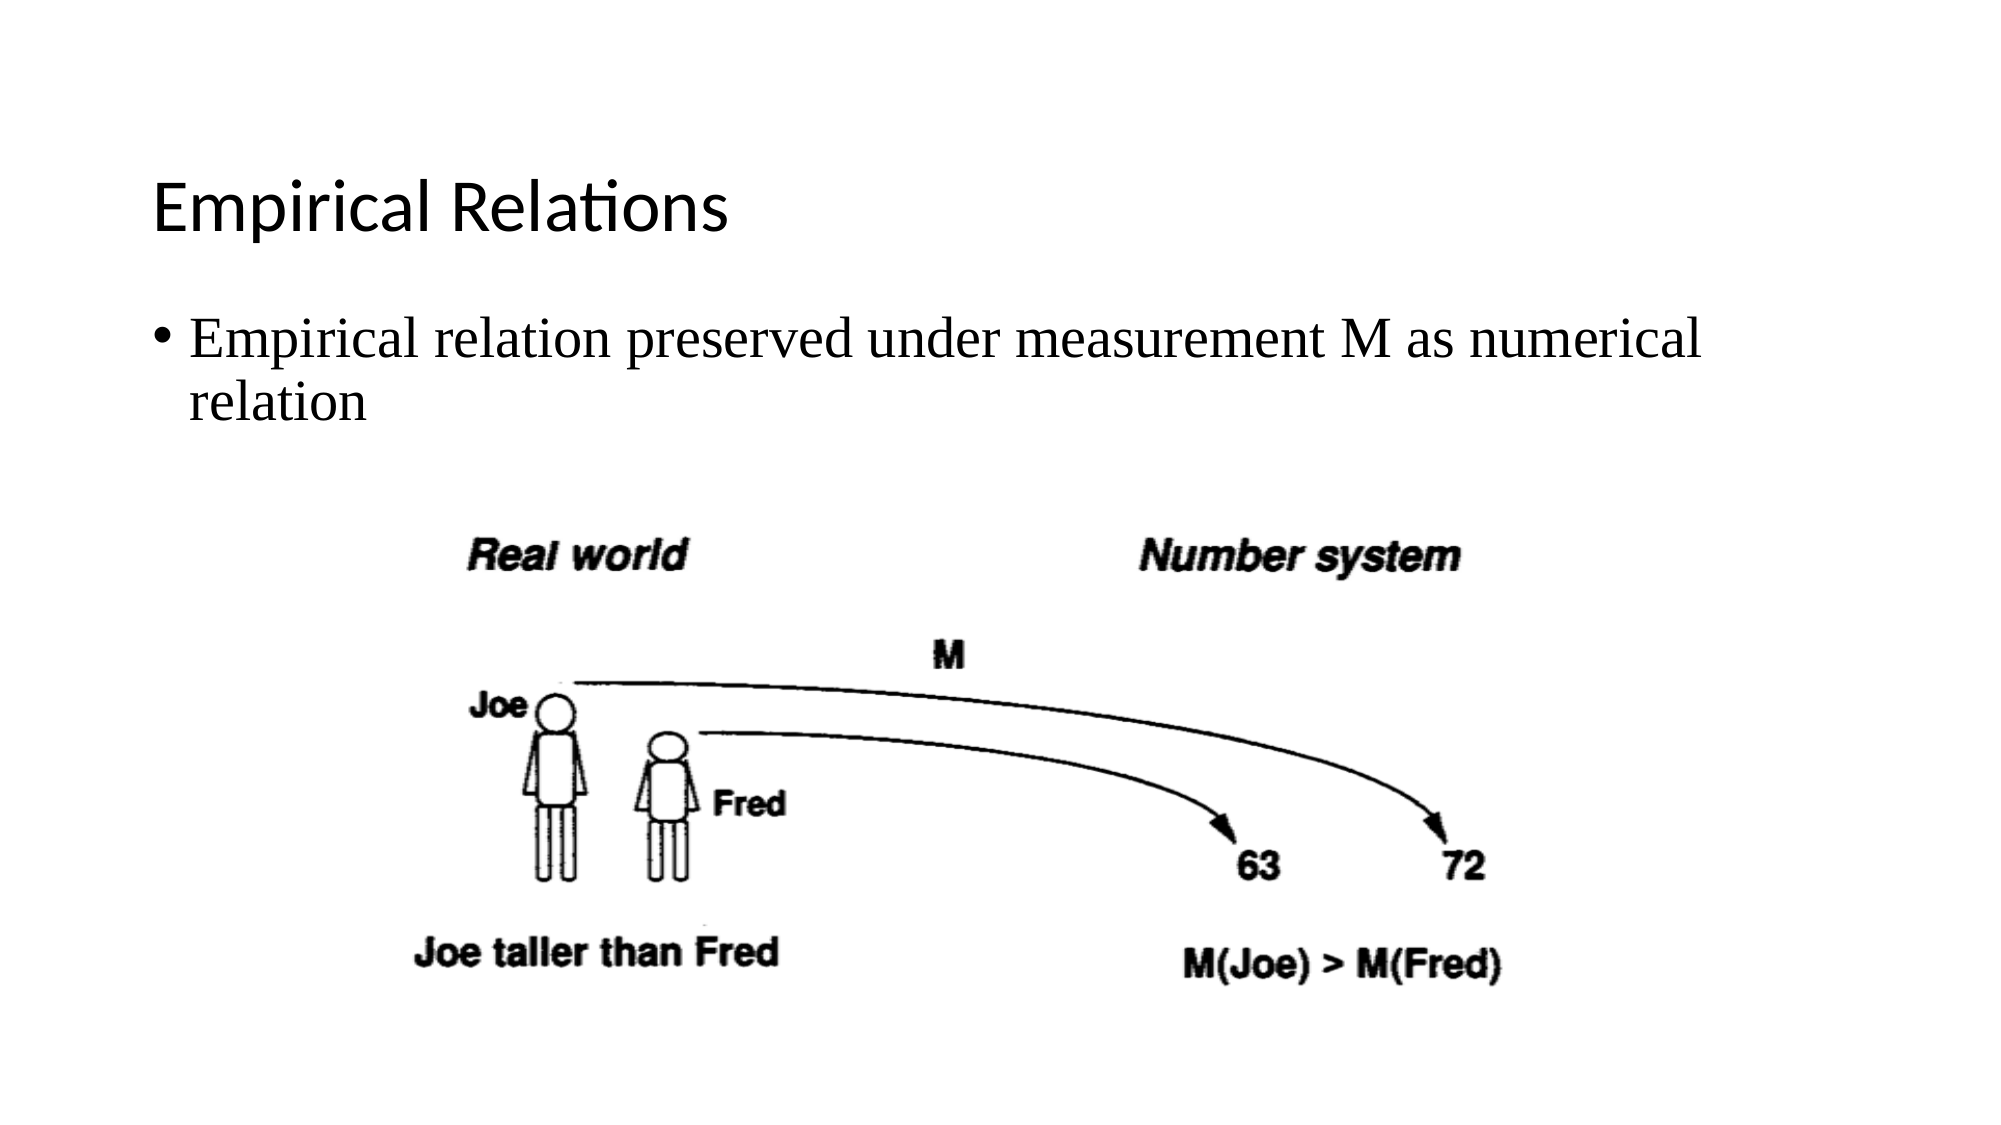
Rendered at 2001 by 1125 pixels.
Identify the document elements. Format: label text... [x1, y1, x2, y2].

text_box [382, 520, 1567, 1025]
list Empirical relation preserved under measurement M as numerical relation [137, 299, 1875, 1063]
title Empirical Relations [137, 136, 1863, 278]
